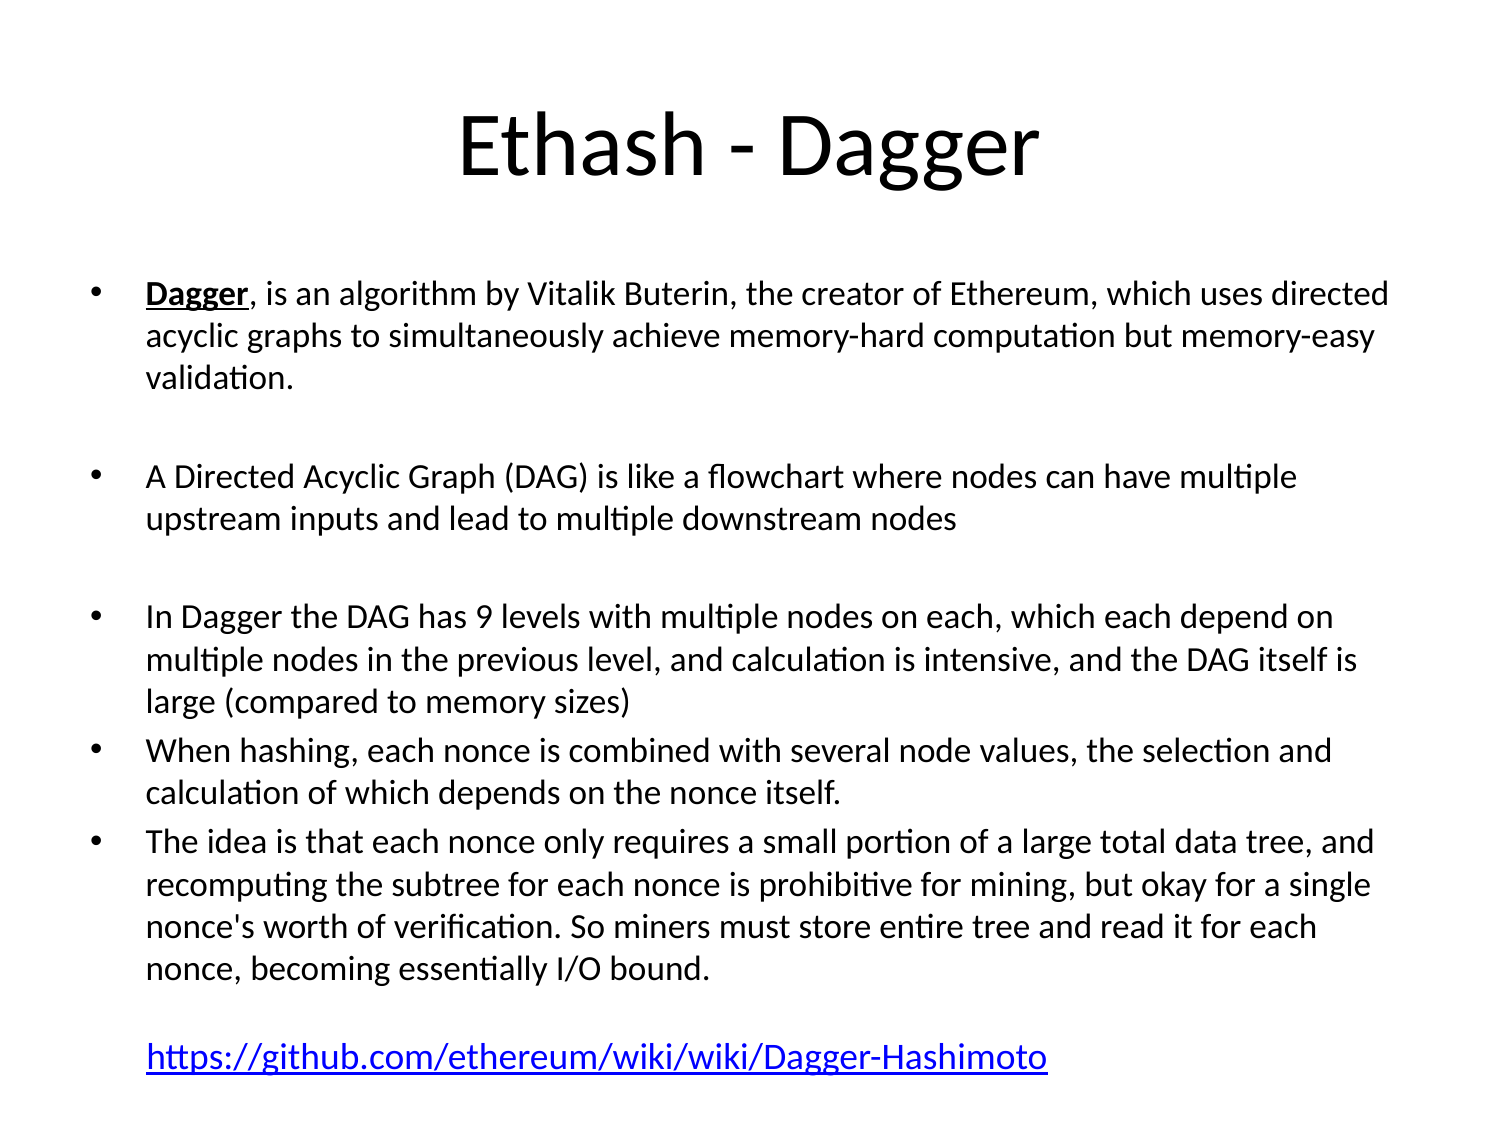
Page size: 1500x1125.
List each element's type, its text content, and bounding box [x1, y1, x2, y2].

title Ethash - Dagger [75, 45, 1425, 233]
list Dagger, is an algorithm by Vitalik Buterin, the creator of Ethereum, which uses directed acyclic graphs to simultaneously achieve memory-hard computation but memory-easy validation. A Directed Acyclic Graph (DAG) is like a flowchart where nodes can have multiple upstream inputs and lead to multiple downstream nodes In Dagger the DAG has 9 levels with multiple nodes on each, which each depend on multiple nodes in the previous level, and calculation is intensive, and the DAG itself is large (compared to memory sizes) When hashing, each nonce is combined with several node values, the selection and calculation of which depends on the nonce itself. The idea is that each nonce only requires a small portion of a large total data tree, and recomputing the subtree for each nonce is prohibitive for mining, but okay for a single nonce's worth of verification. So miners must store entire tree and read it for each nonce, becoming essentially I/O bound. [75, 262, 1425, 1005]
text_box https://github.com/ethereum/wiki/wiki/Dagger-Hashimoto [131, 1024, 1064, 1085]
